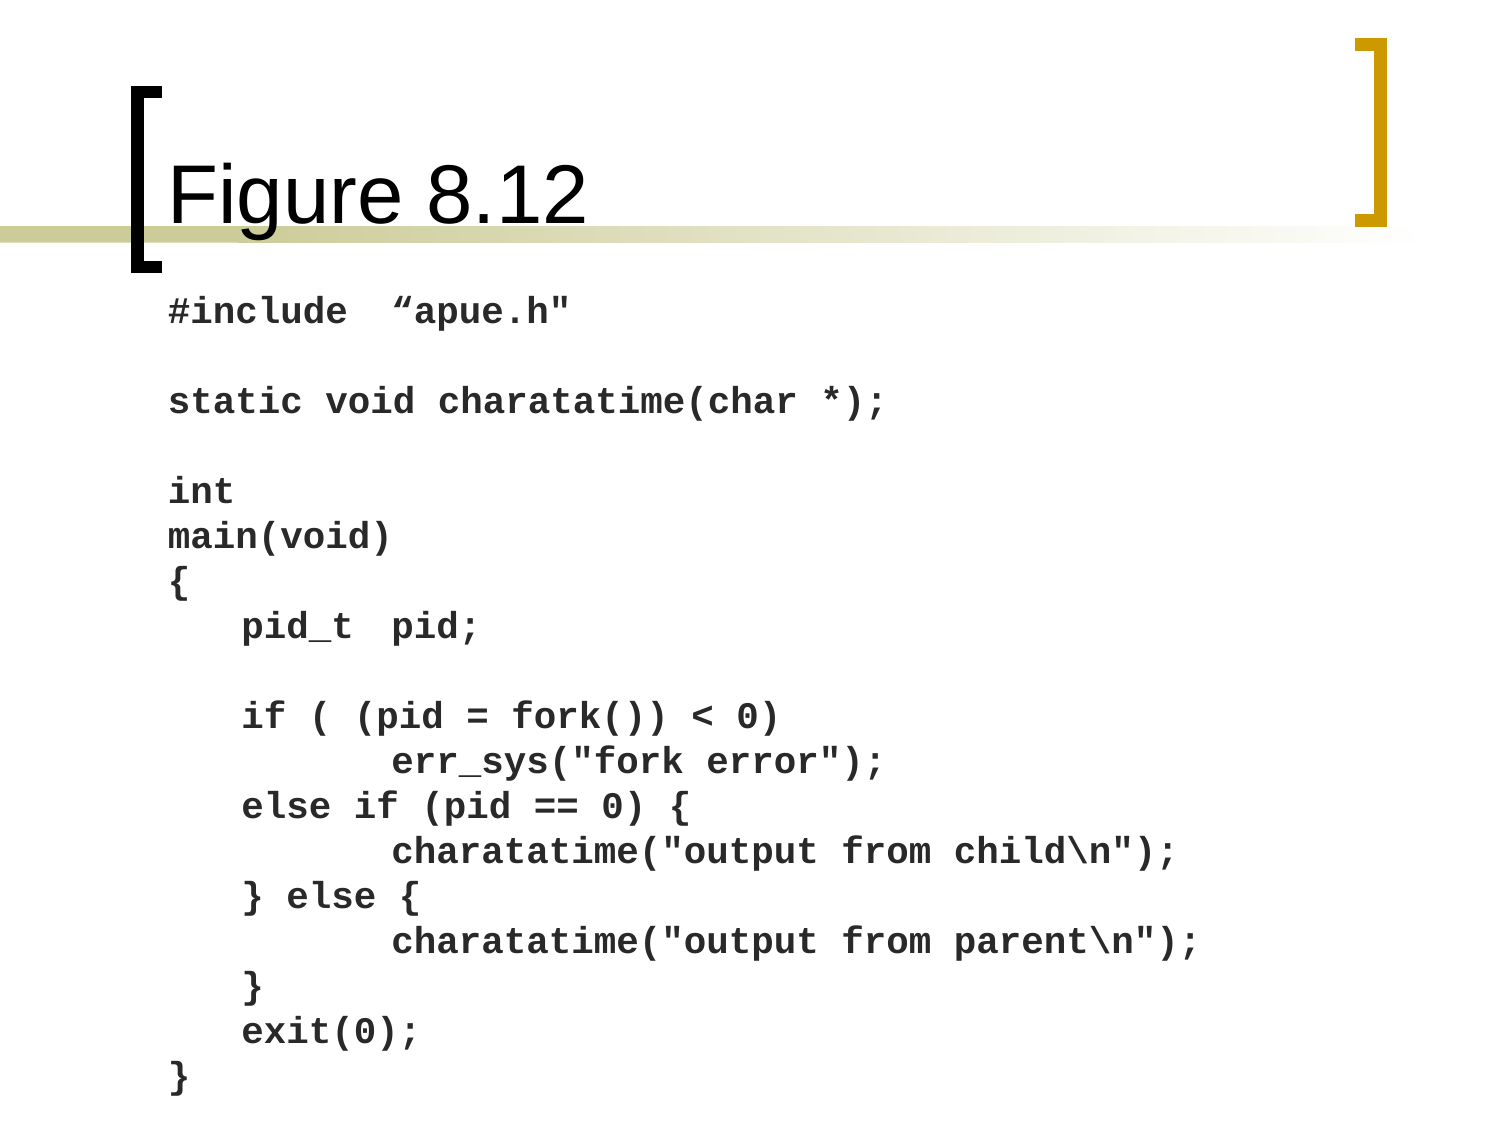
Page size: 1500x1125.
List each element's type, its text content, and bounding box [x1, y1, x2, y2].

title Figure 8.12 [152, 15, 1328, 248]
list #include “apue.h" static void charatatime(char *); int main(void) { pid_t pid; if ( (pid = fork()) < 0) err_sys("fork error"); else if (pid == 0) { charatatime("output from child\n"); } else { charatatime("output from parent\n"); } exit(0); } [152, 278, 1410, 954]
